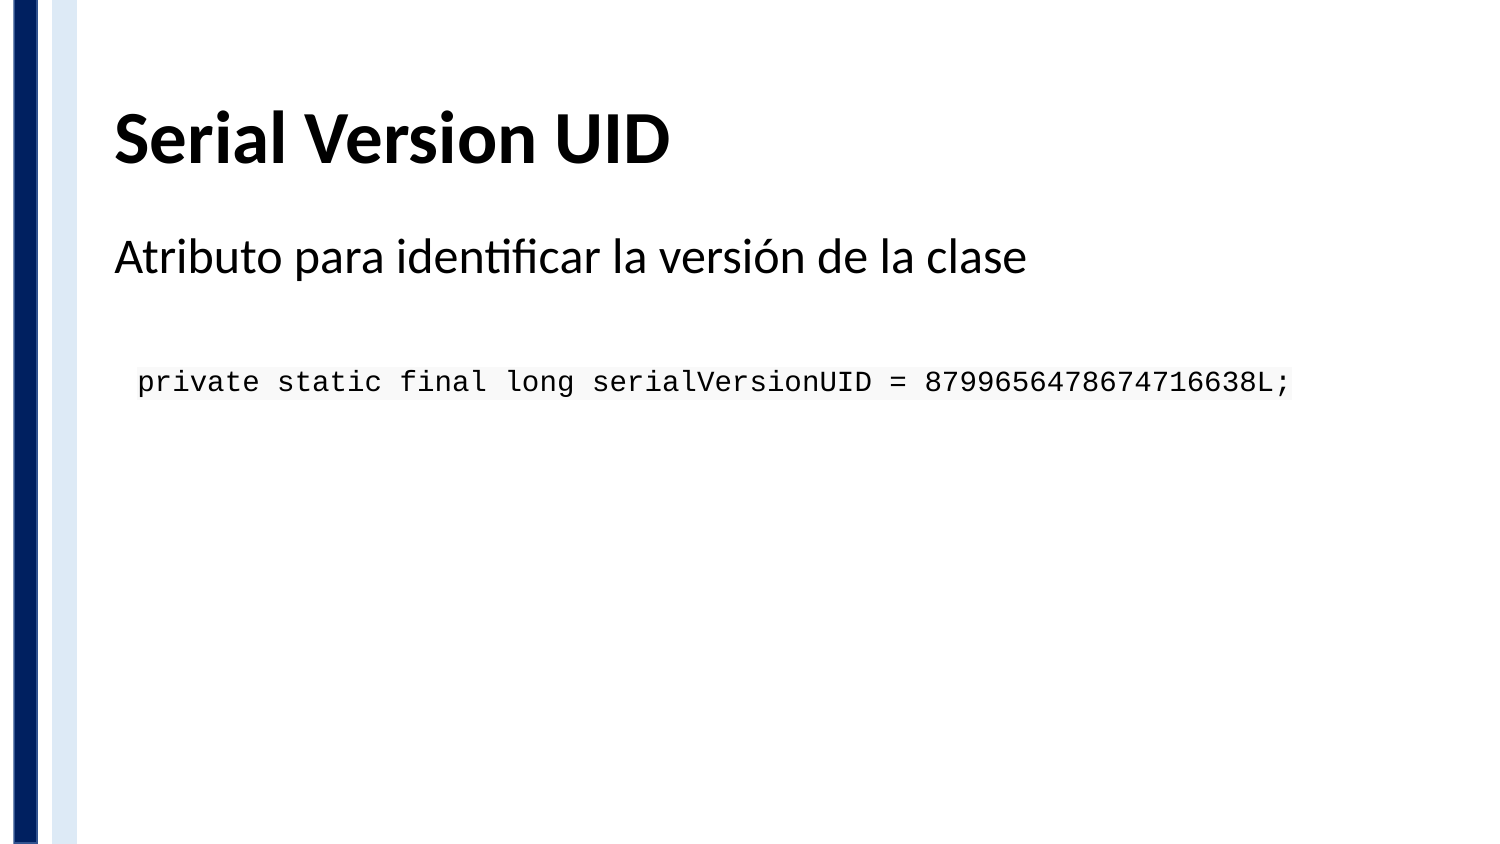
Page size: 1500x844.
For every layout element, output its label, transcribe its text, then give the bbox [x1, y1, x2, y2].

list Atributo para identificar la versión de la clase private static final long serialVersionUID = 8799656478674716638L; [103, 224, 1397, 760]
title Serial Version UID [103, 44, 1397, 208]
